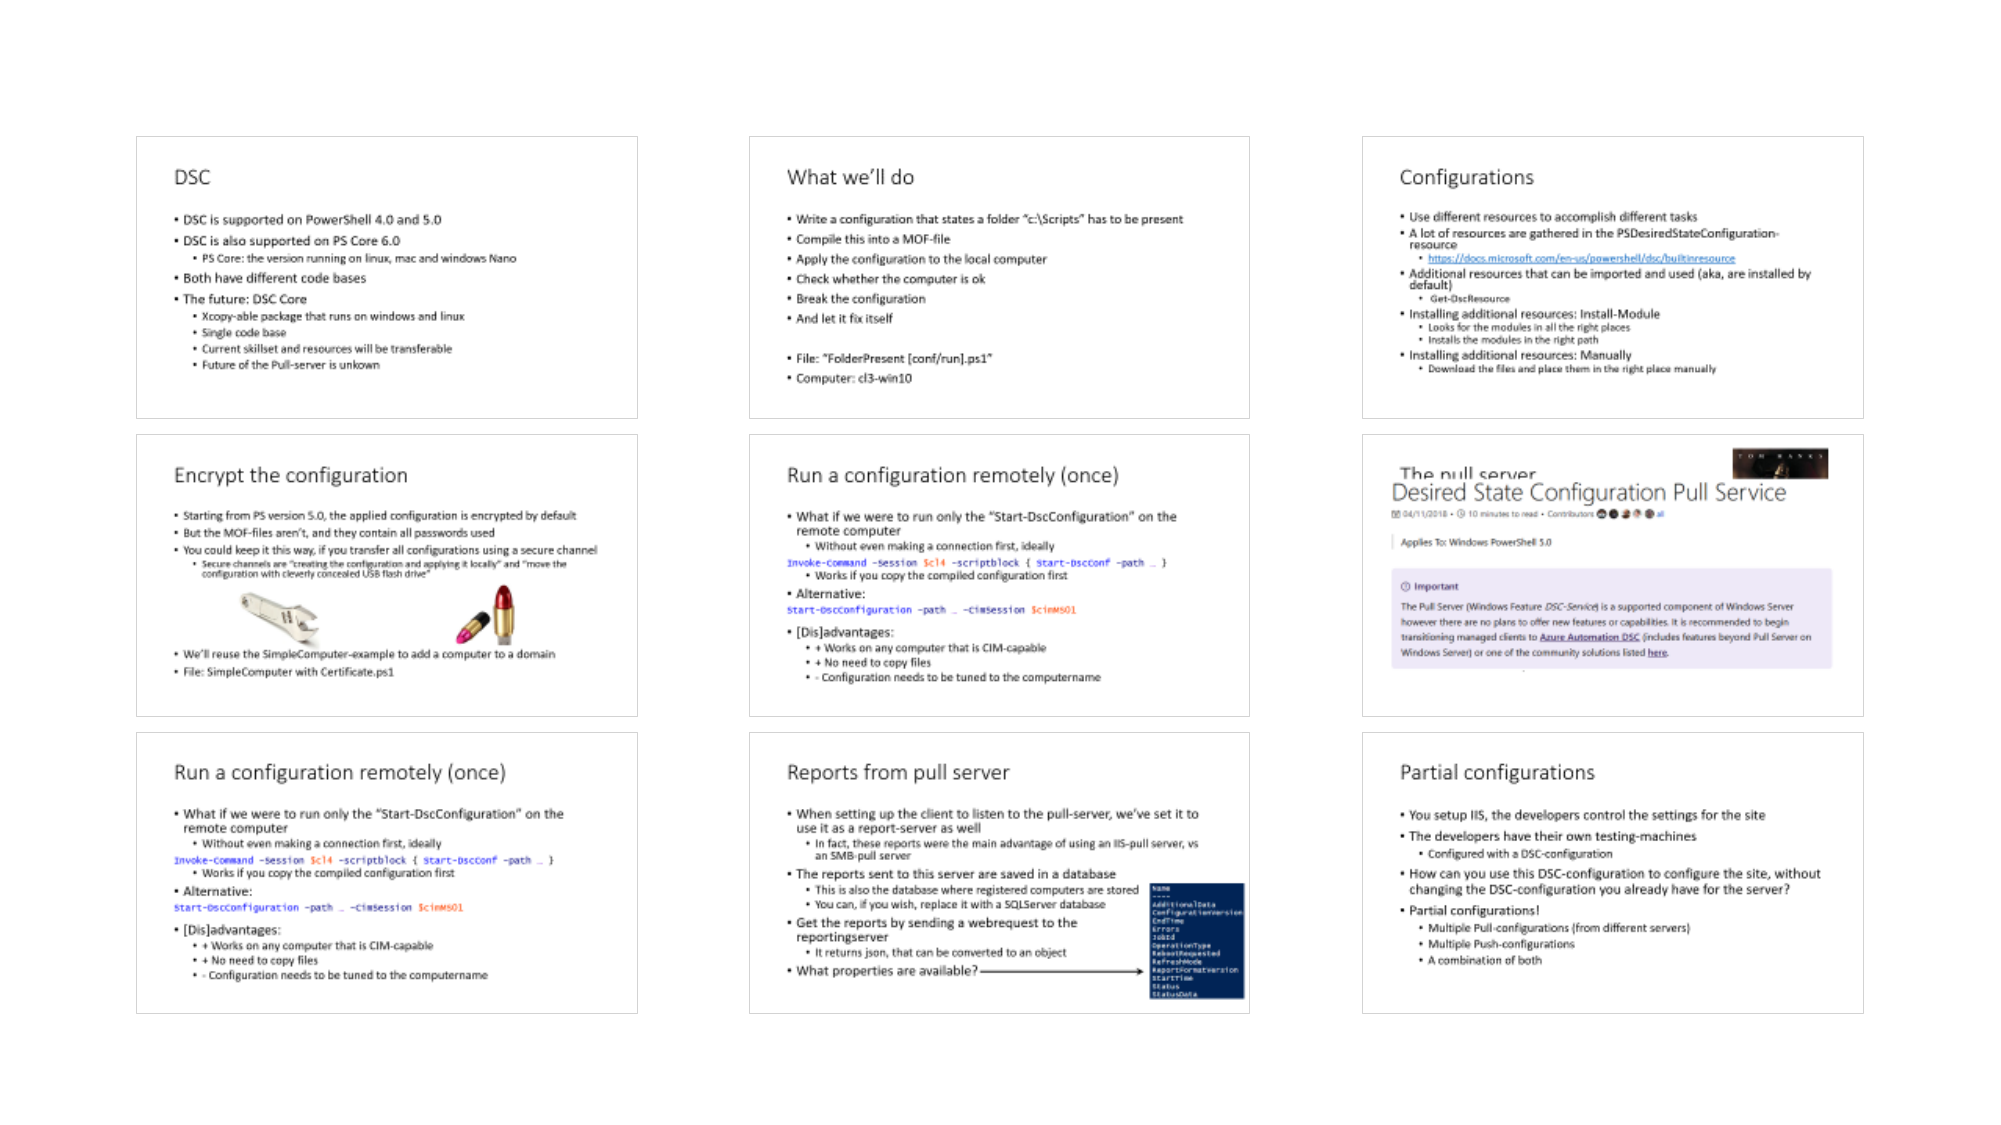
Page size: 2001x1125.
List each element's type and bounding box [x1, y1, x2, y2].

picture [1363, 137, 1863, 418]
picture [750, 435, 1249, 716]
picture [137, 435, 637, 716]
picture [750, 733, 1249, 1013]
picture [137, 733, 637, 1013]
picture [137, 137, 637, 418]
picture [1363, 733, 1863, 1013]
picture [750, 137, 1249, 418]
picture [1363, 435, 1863, 716]
